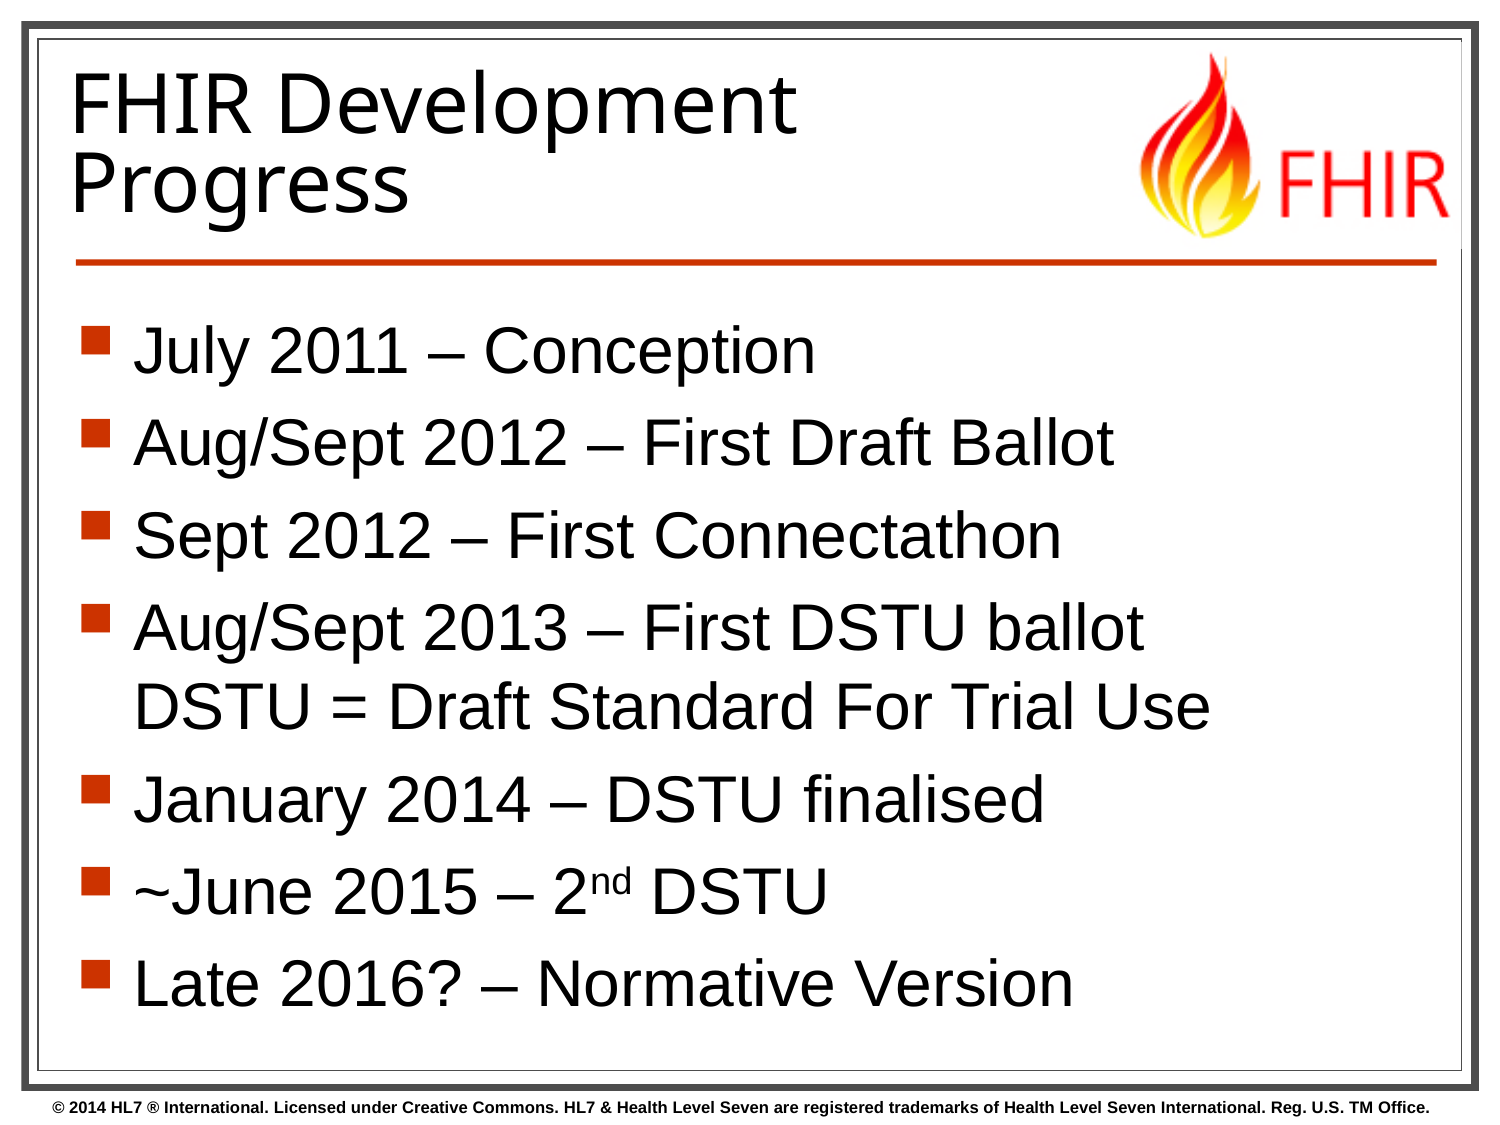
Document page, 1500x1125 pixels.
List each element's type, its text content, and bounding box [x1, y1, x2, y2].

title FHIR Development Progress [53, 54, 1128, 244]
list July 2011 – Conception Aug/Sept 2012 – First Draft Ballot Sept 2012 – First Connectathon Aug/Sept 2013 – First DSTU ballot DSTU = Draft Standard For Trial Use January 2014 – DSTU finalised ~June 2015 – 2nd DSTU Late 2016? – Normative Version [62, 299, 1438, 1035]
picture [1128, 42, 1462, 249]
